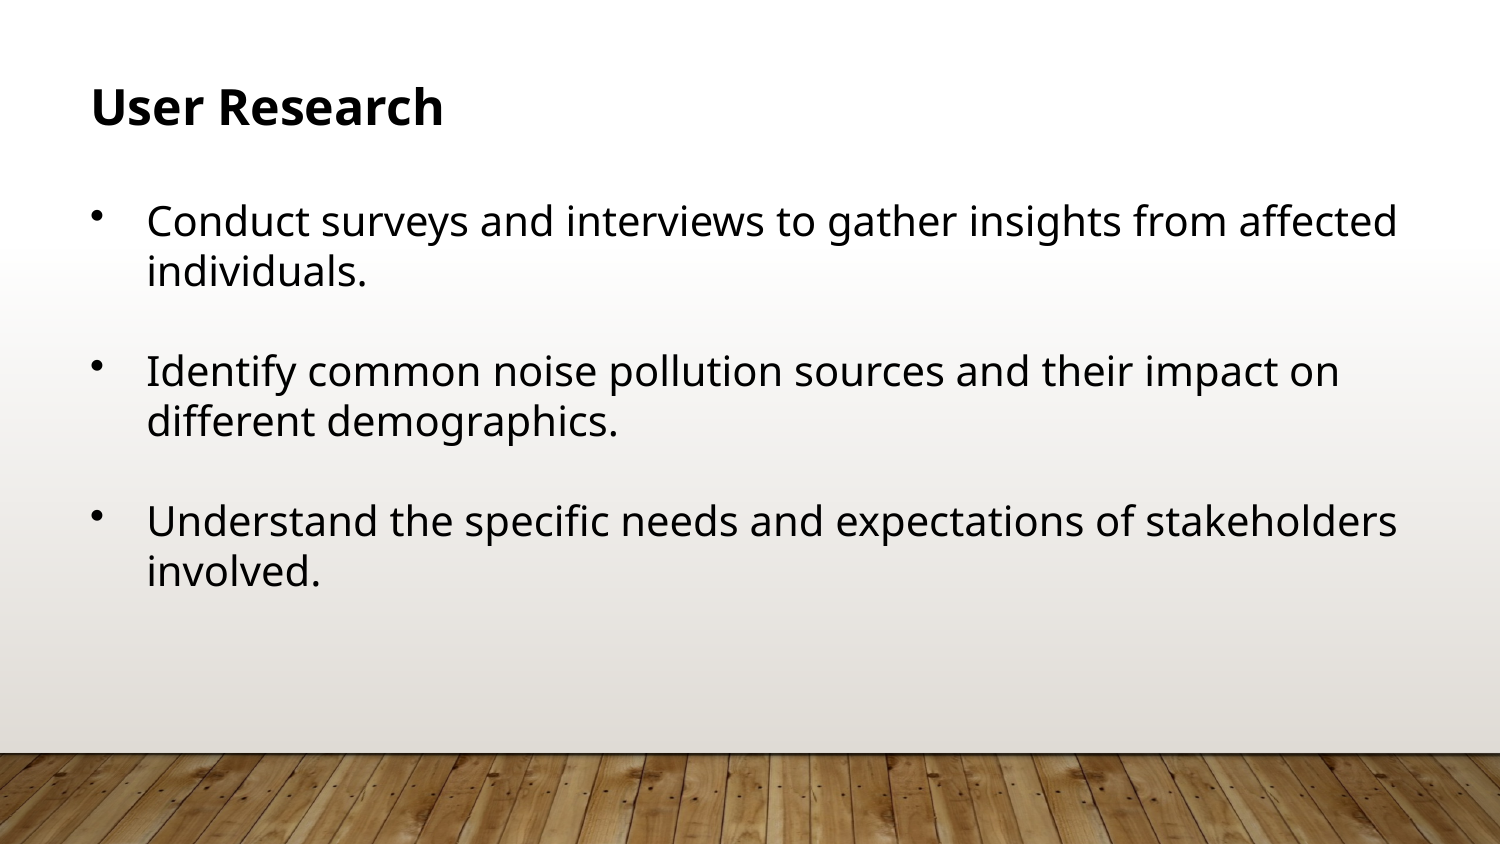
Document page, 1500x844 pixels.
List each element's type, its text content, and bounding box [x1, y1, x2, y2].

text_box User Research [74, 37, 1425, 173]
text_box Conduct surveys and interviews to gather insights from affected individuals. Identify common noise pollution sources and their impact on different demographics. Understand the specific needs and expectations of stakeholders involved. [74, 187, 1425, 713]
picture [0, 753, 1500, 844]
